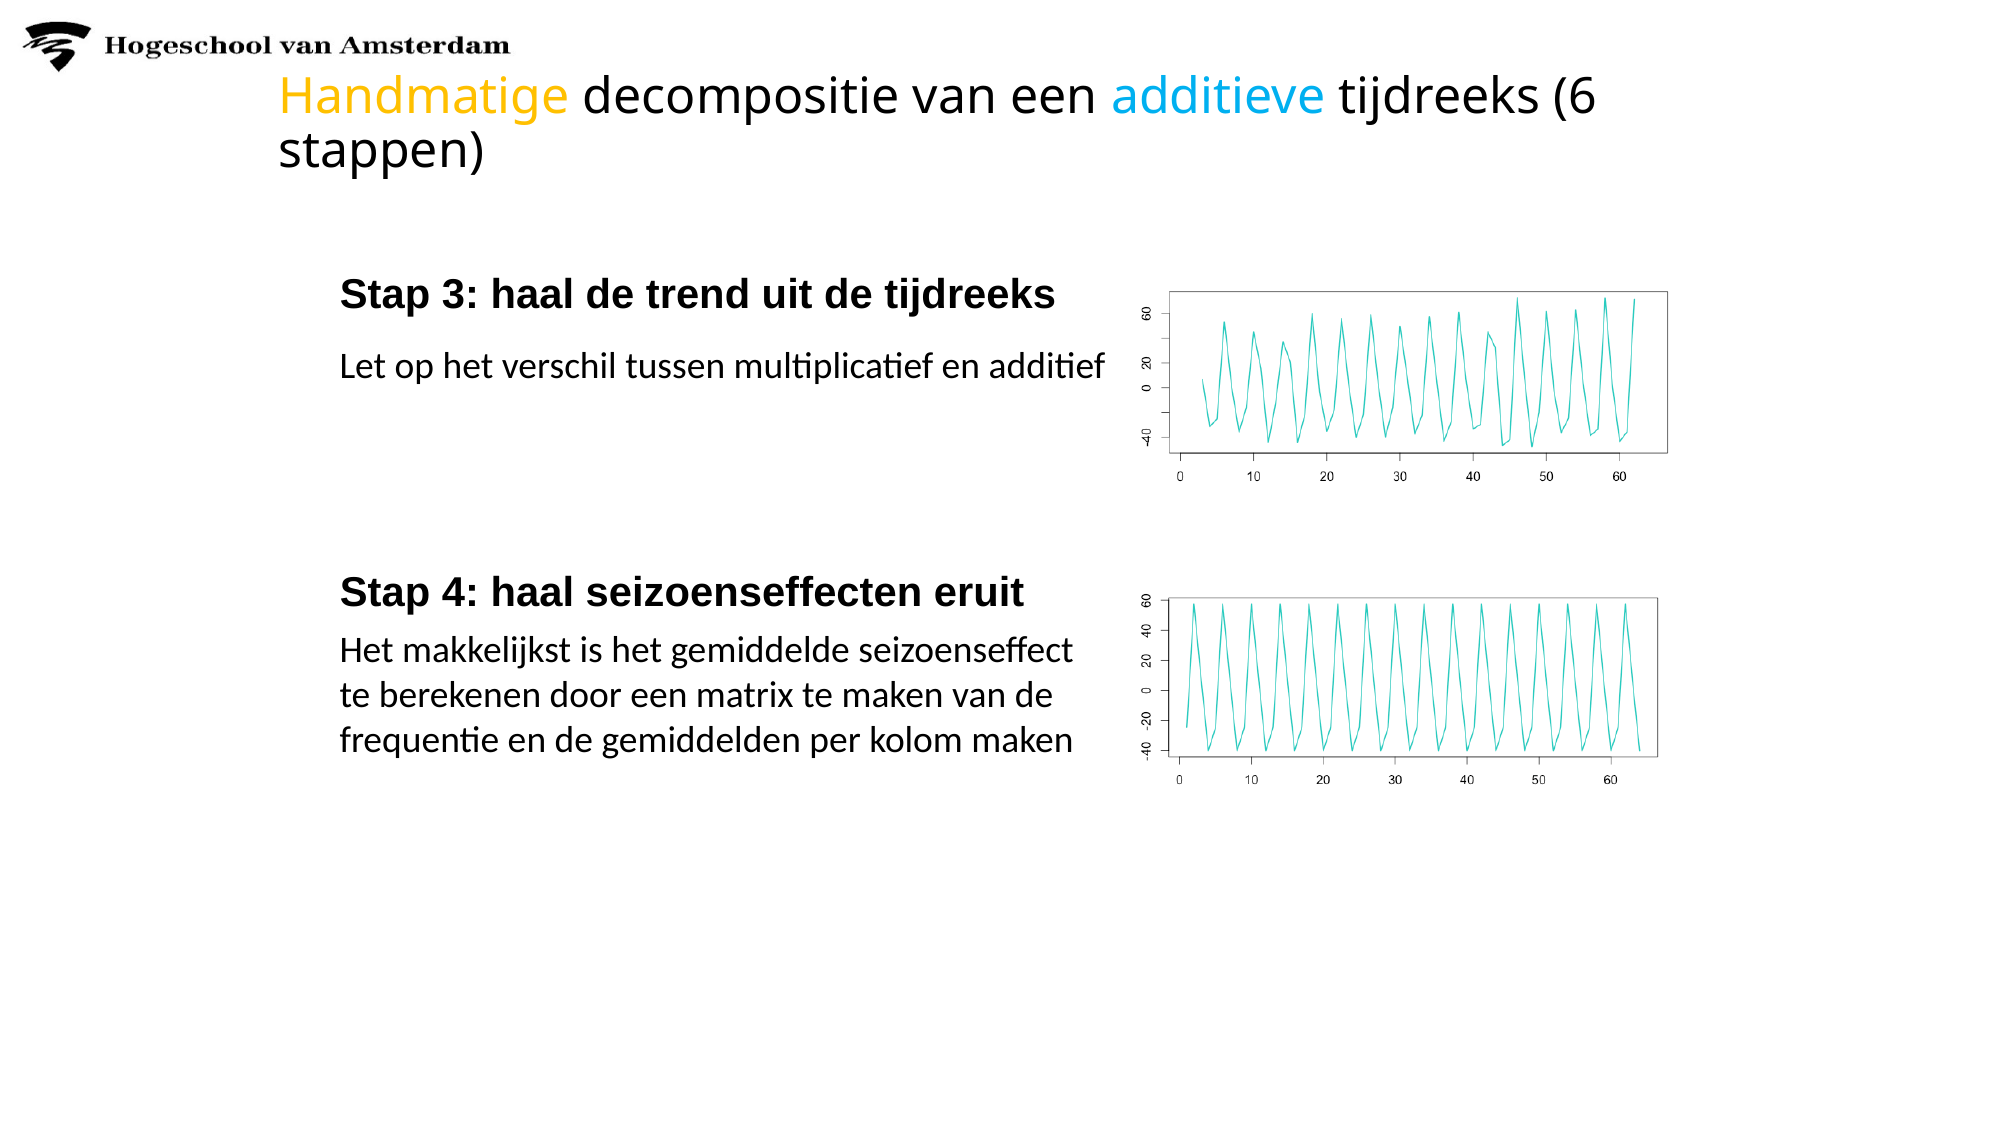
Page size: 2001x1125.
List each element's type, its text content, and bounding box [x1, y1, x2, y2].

text_box Stap 4: haal seizoenseffecten eruit [324, 557, 1675, 633]
list Stap 3: haal de trend uit de tijdreeks [324, 258, 1675, 333]
title Handmatige decompositie van een additieve tijdreeks (6 stappen) [263, 30, 1750, 219]
picture [0, 6, 532, 87]
picture [1133, 268, 1685, 496]
text_box Let op het verschil tussen multiplicatief en additief [324, 333, 1133, 394]
picture [1133, 575, 1675, 799]
text_box Het makkelijkst is het gemiddelde seizoenseffect te berekenen door een matrix te maken van de frequentie en de gemiddelden per kolom maken [324, 617, 1098, 768]
